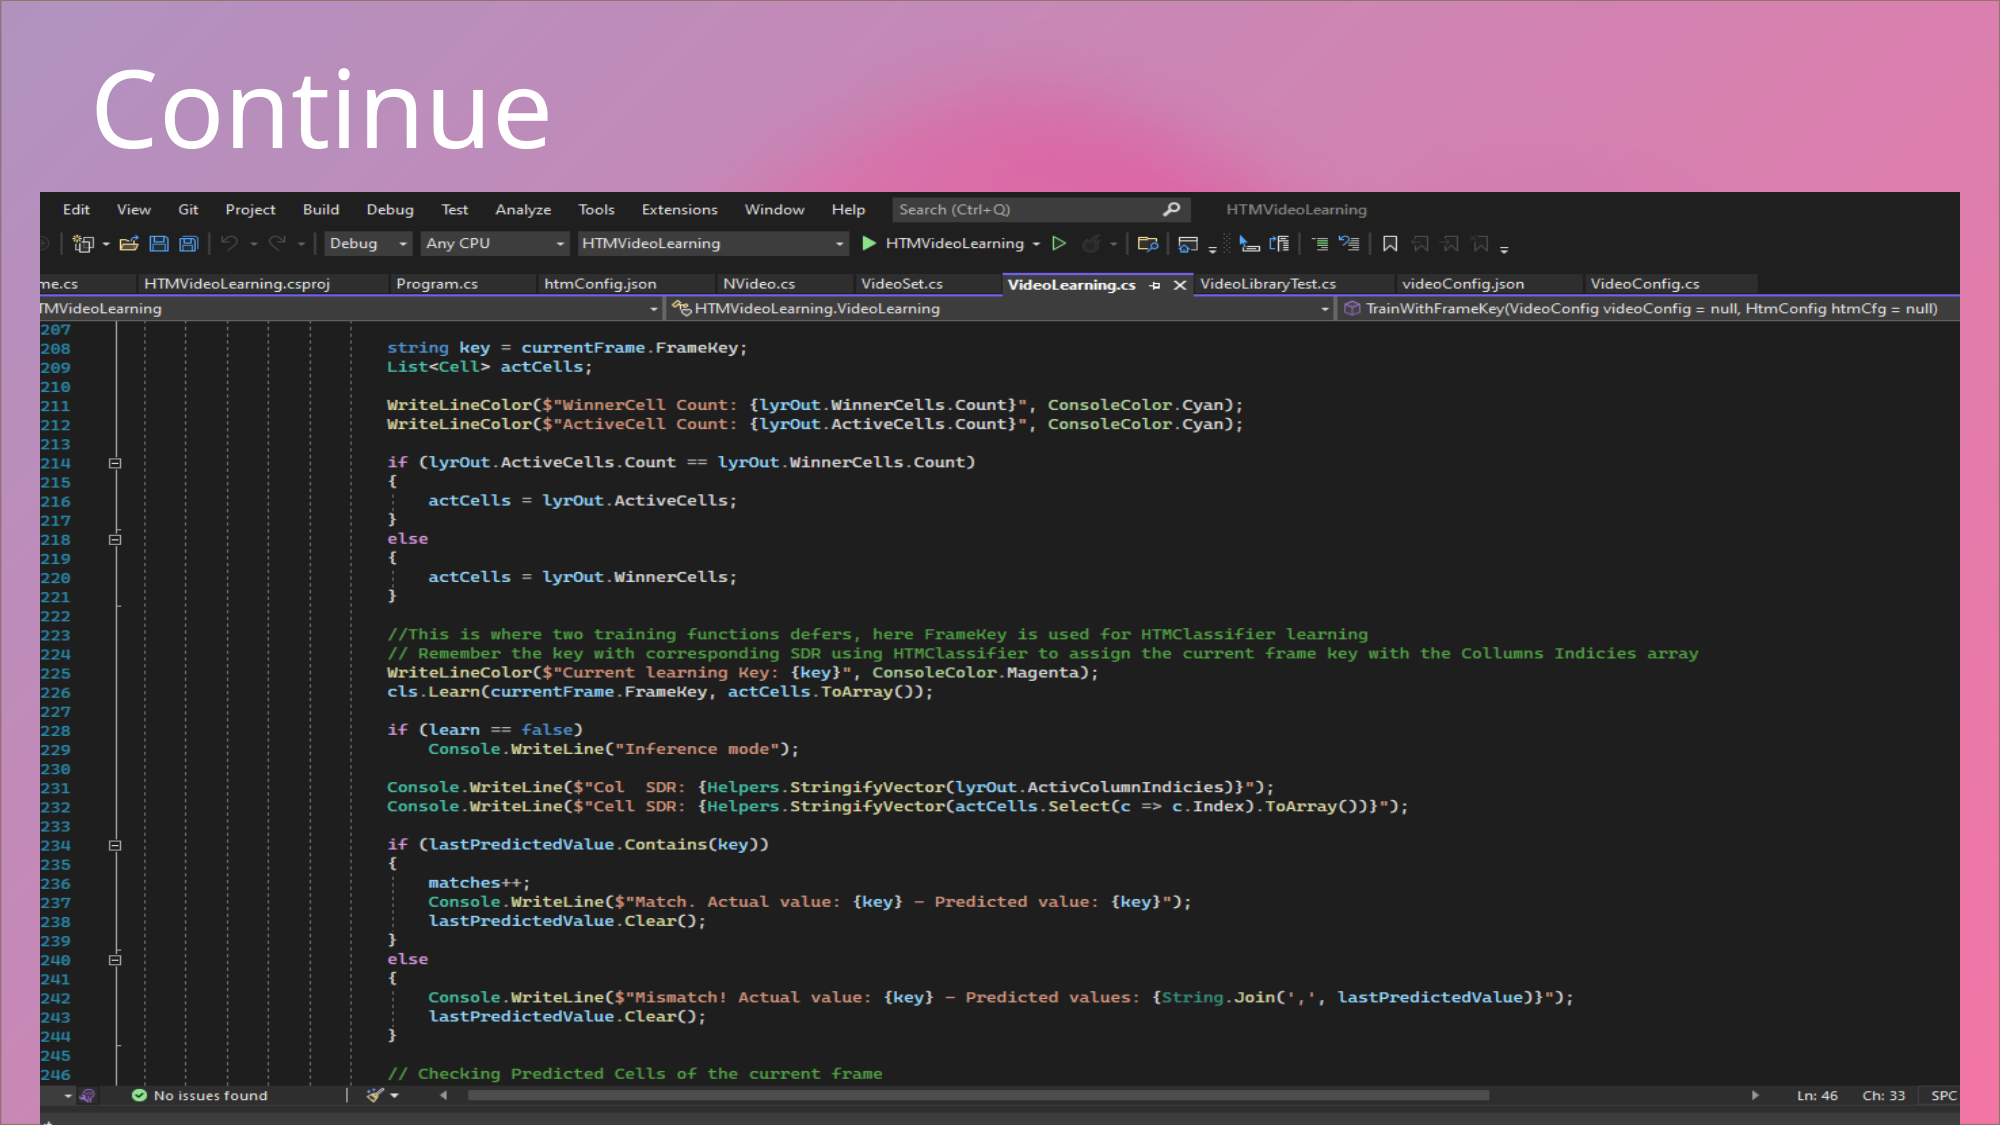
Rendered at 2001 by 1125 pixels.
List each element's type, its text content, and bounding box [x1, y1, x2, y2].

picture [40, 192, 1960, 1125]
title Continue [0, 34, 645, 193]
